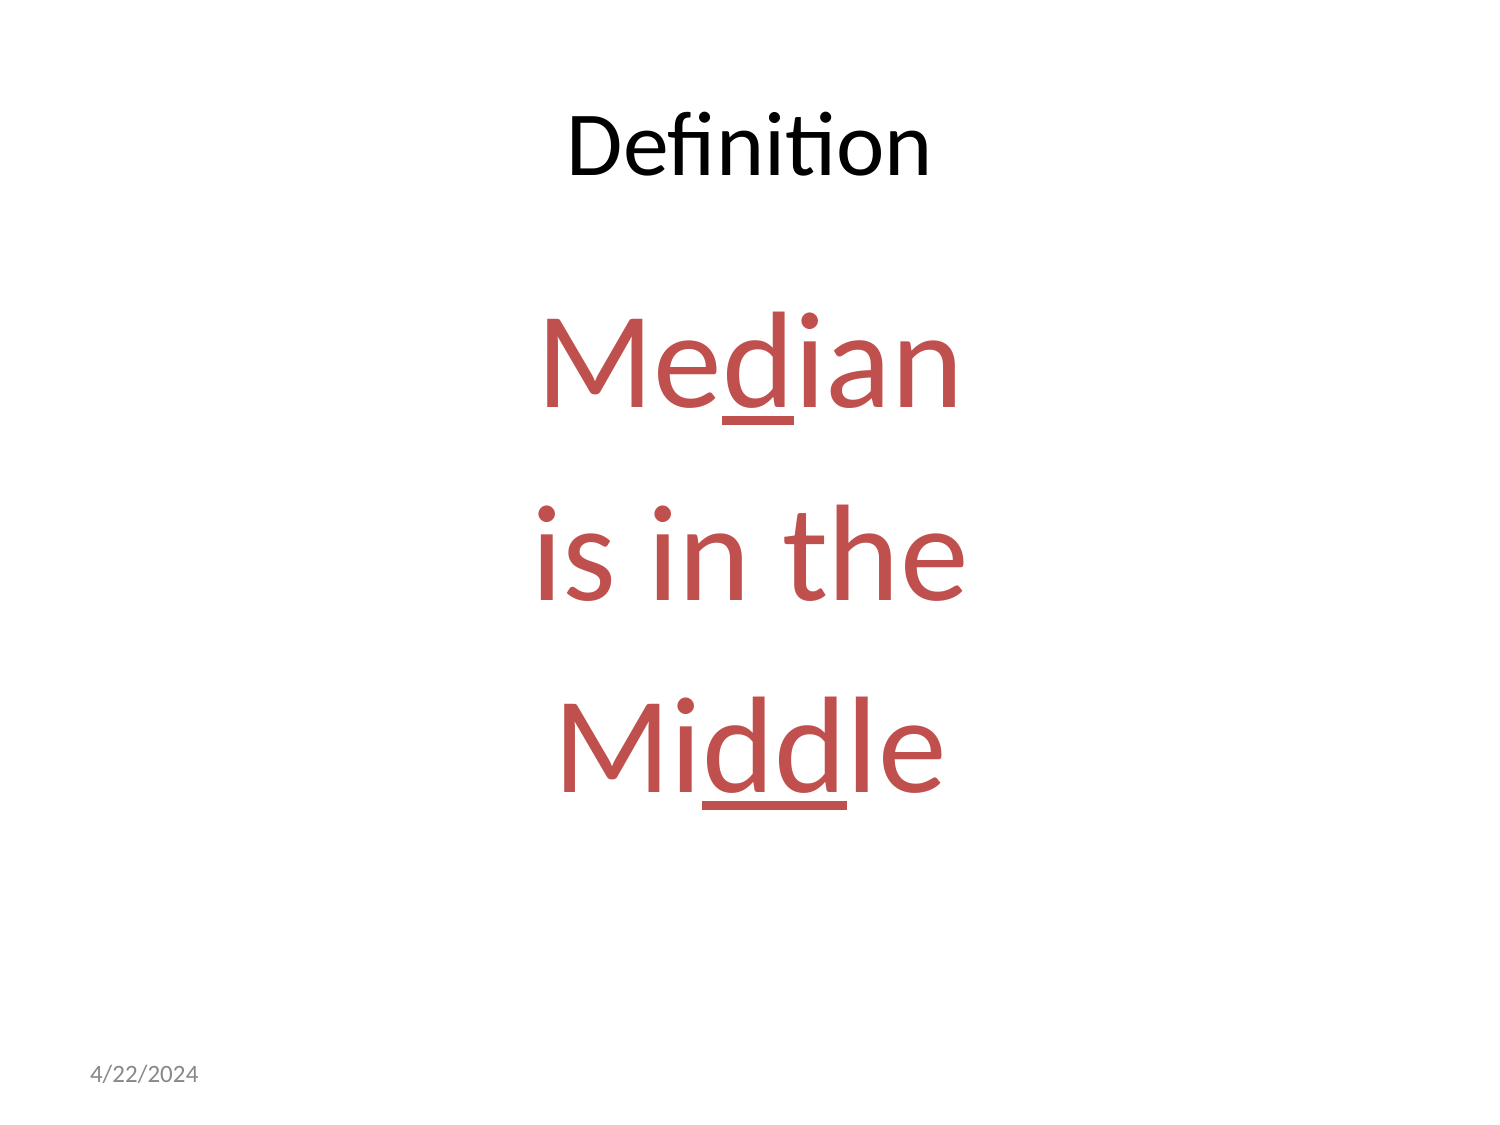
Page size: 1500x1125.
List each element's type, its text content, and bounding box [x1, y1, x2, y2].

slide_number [75, 1042, 425, 1103]
title Definition [75, 45, 1425, 233]
list Median is in the Middle [75, 262, 1425, 1005]
